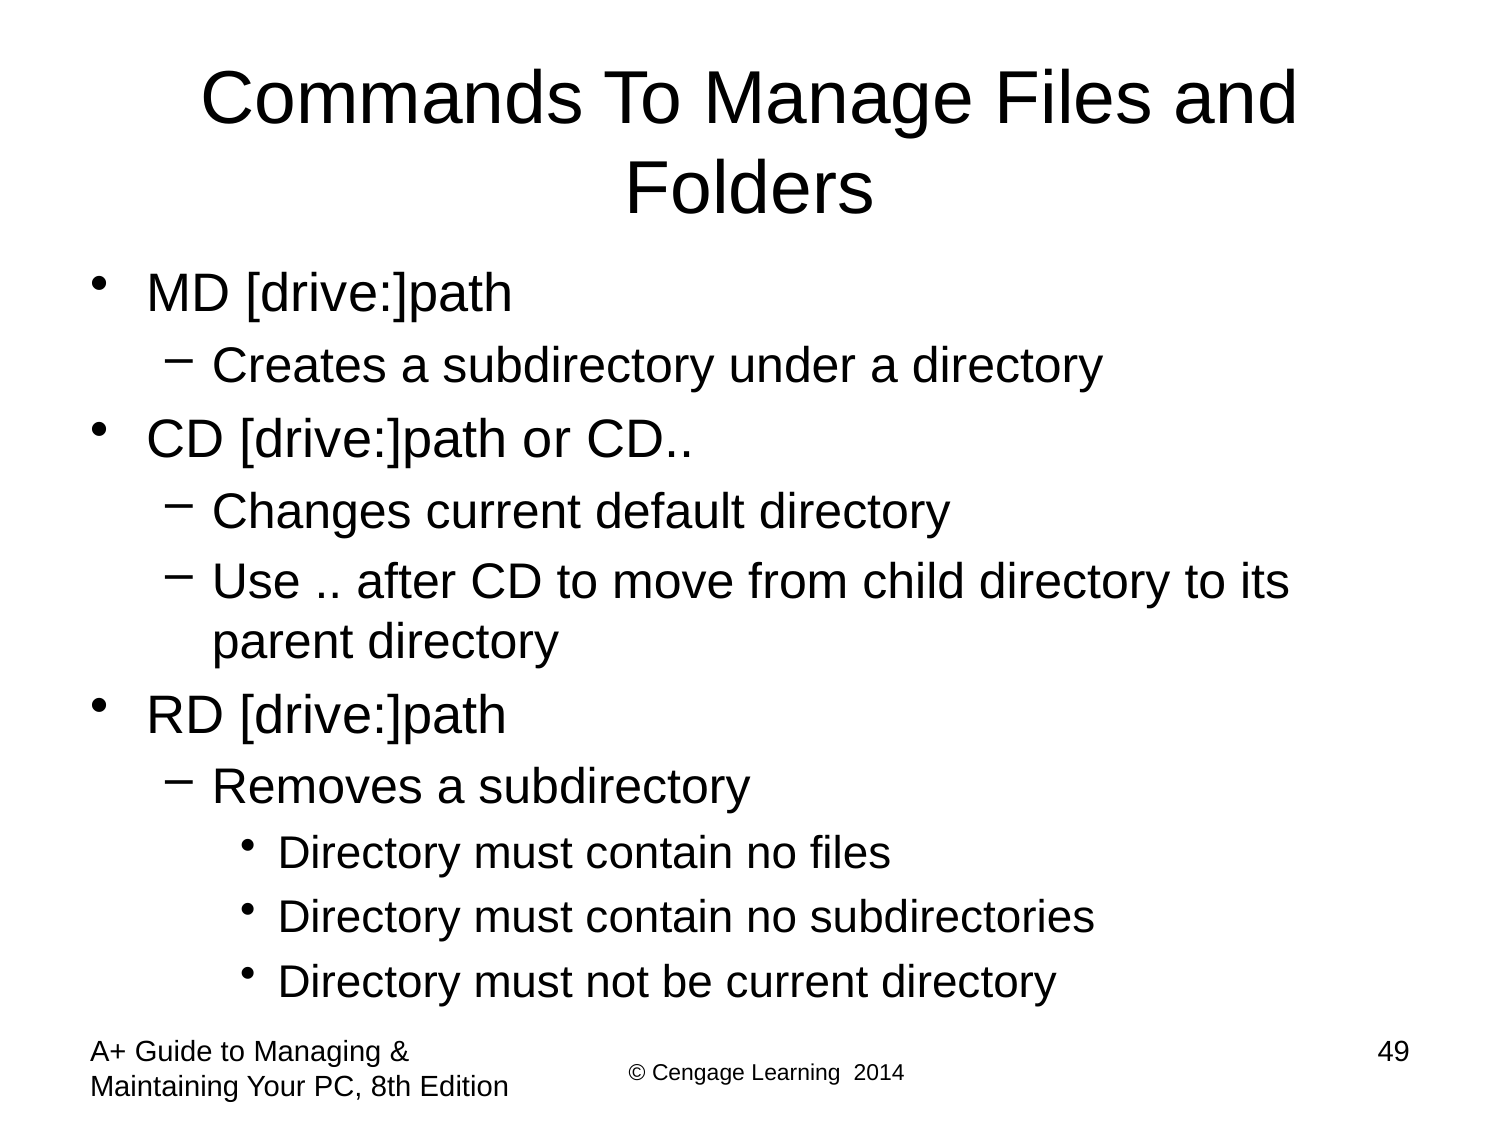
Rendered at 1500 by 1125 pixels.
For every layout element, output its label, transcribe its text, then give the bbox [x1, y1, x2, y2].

list MD [drive:]path Creates a subdirectory under a directory CD [drive:]path or CD.. Changes current default directory Use .. after CD to move from child directory to its parent directory RD [drive:]path Removes a subdirectory Directory must contain no files Directory must contain no subdirectories Directory must not be current directory [75, 249, 1425, 993]
title Commands To Manage Files and Folders [75, 45, 1425, 233]
slide_number 49 [1074, 1024, 1426, 1103]
footer A+ Guide to Managing & Maintaining Your PC, 8th Edition [74, 1024, 576, 1103]
